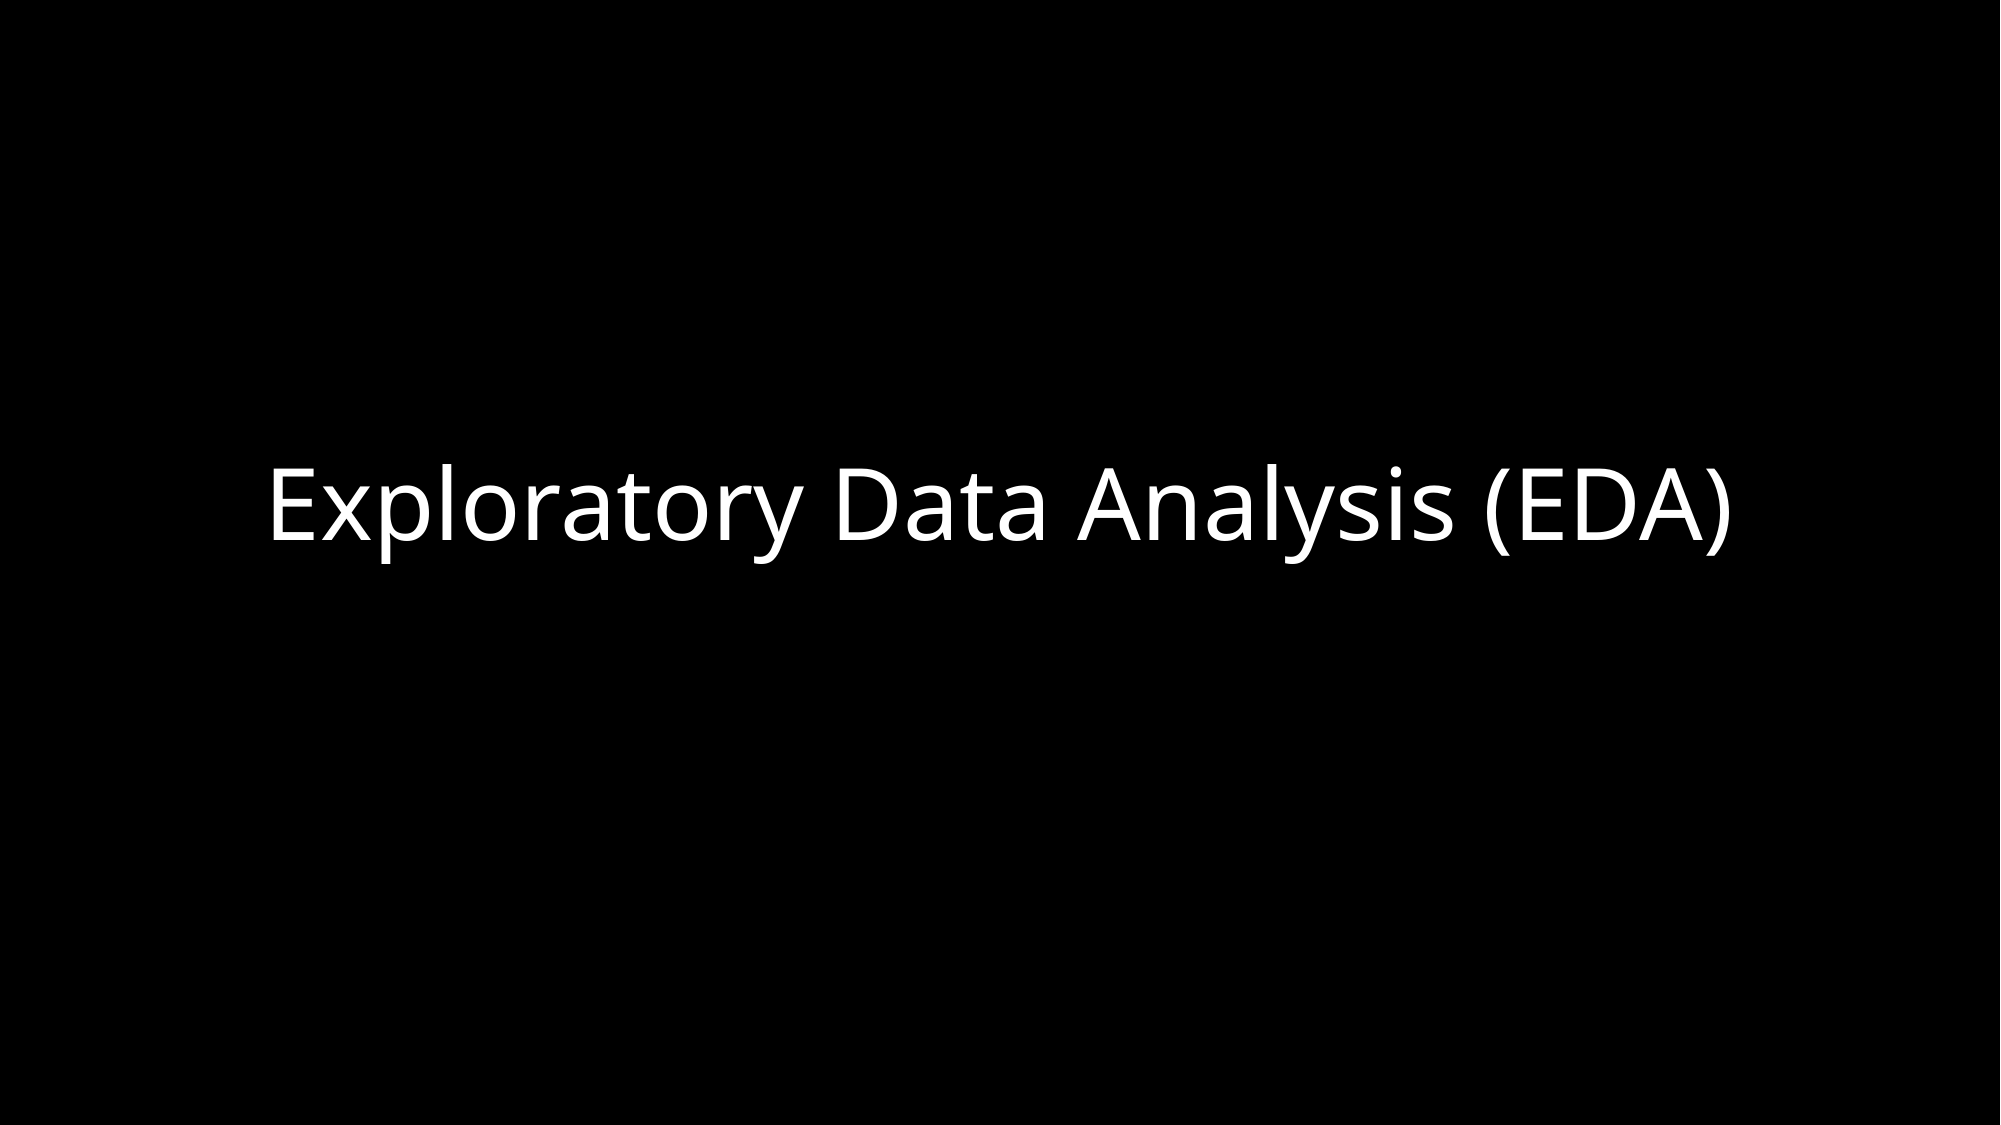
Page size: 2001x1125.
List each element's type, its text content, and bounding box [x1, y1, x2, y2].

title Exploratory Data Analysis (EDA) [111, 311, 1889, 705]
